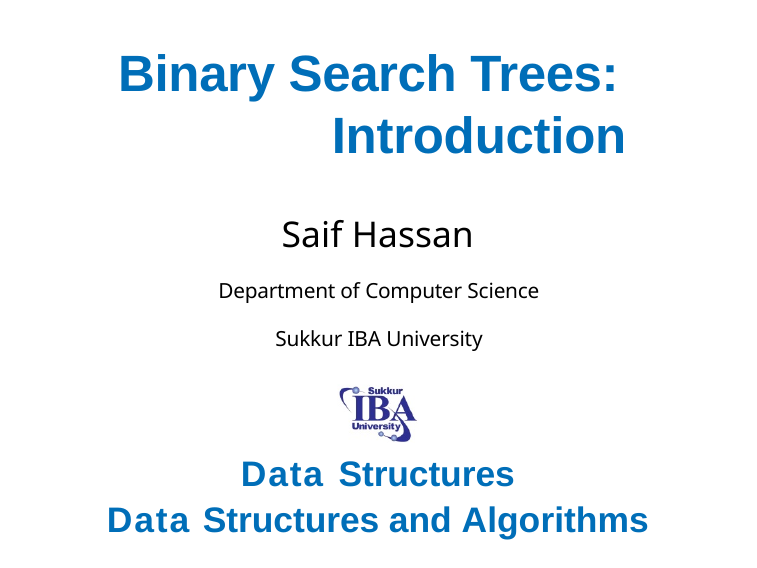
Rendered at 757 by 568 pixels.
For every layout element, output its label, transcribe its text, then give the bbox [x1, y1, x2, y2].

text_box Data Structures Data Structures and Algorithms [98, 446, 657, 540]
picture [337, 383, 419, 443]
text_box Binary Search Trees: Introduction [78, 38, 657, 164]
text_box Saif Hassan Department of Computer Science Sukkur IBA University [157, 209, 598, 351]
